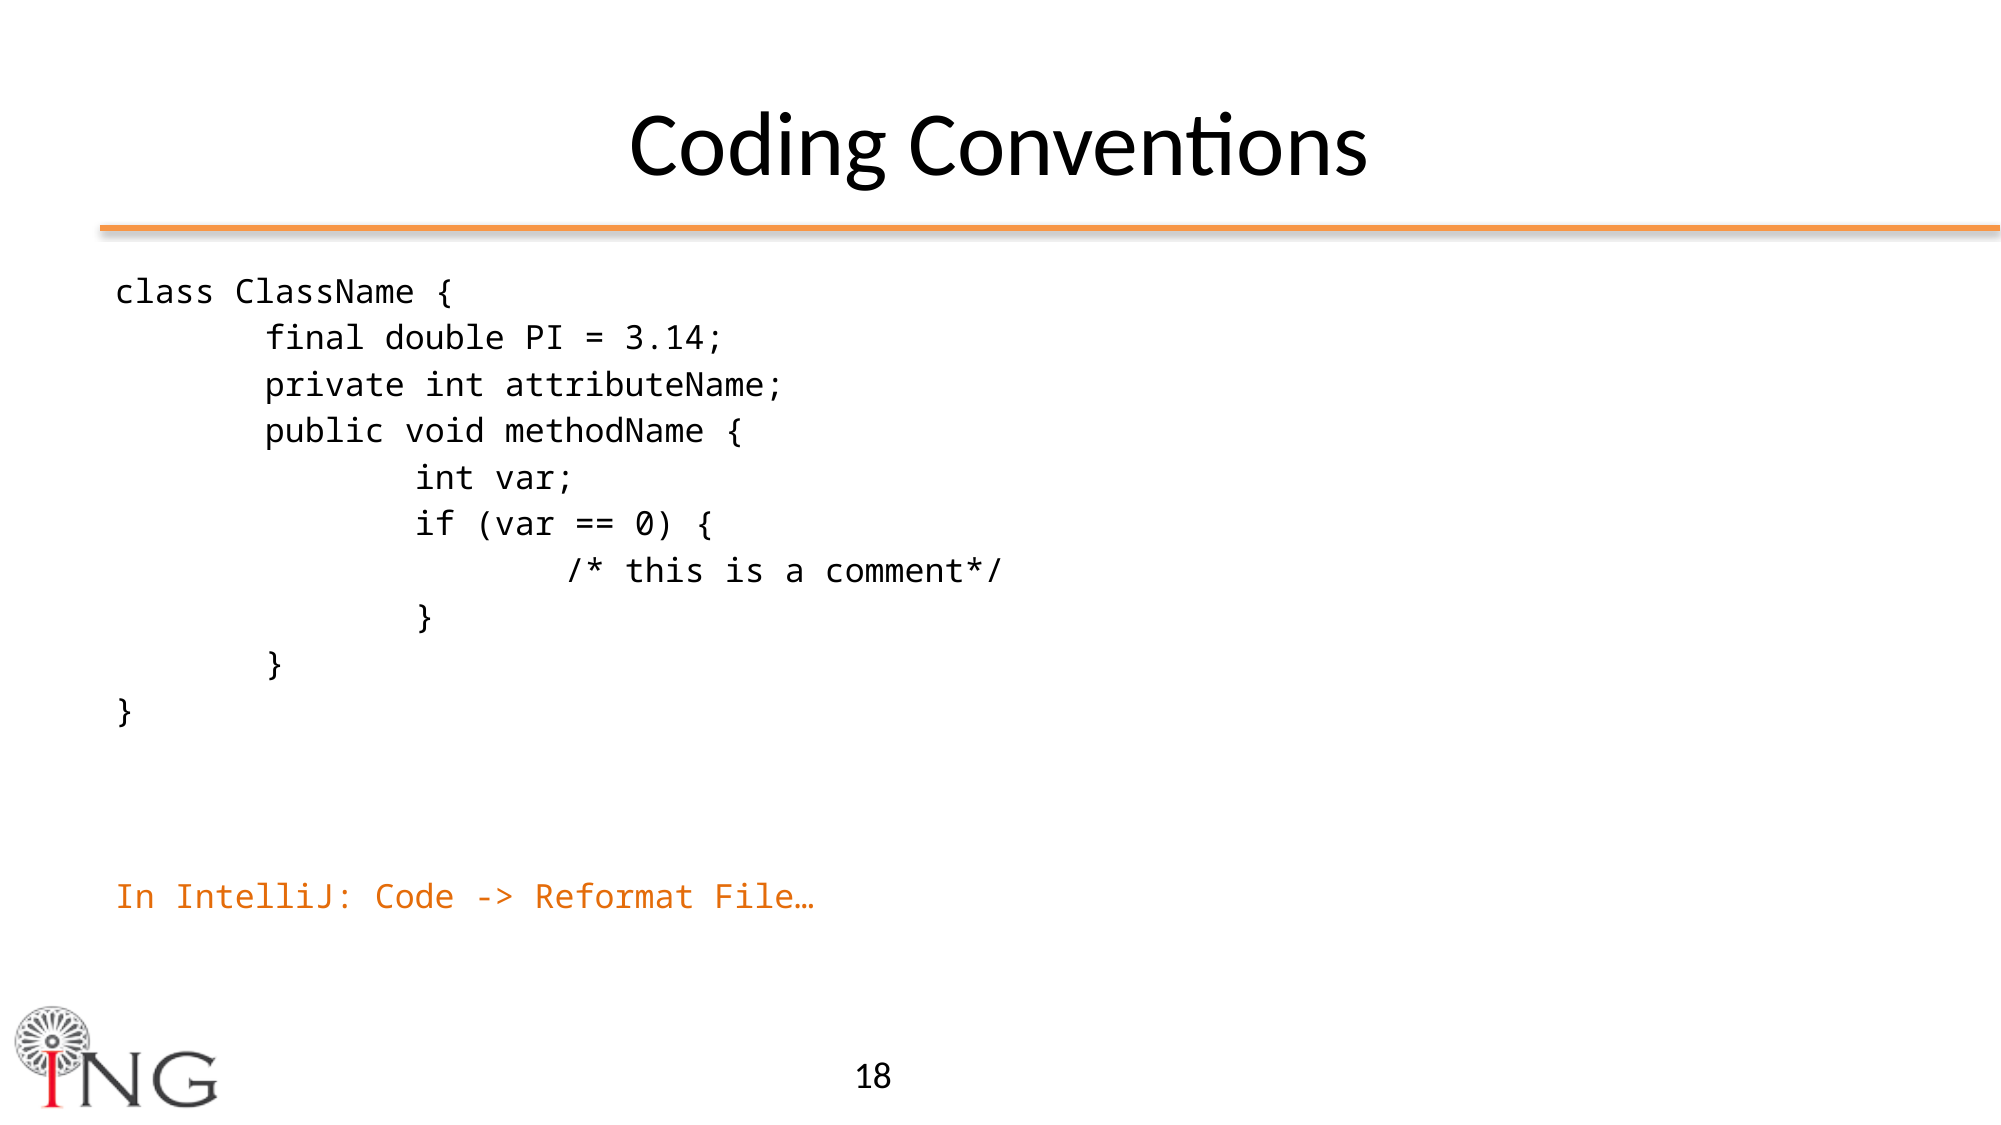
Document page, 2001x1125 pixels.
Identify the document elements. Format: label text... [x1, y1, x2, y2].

title Coding Conventions [99, 45, 1900, 233]
picture [0, 987, 244, 1125]
slide_number 18 [839, 1043, 1900, 1104]
list class ClassName { final double PI = 3.14; private int attributeName; public void methodName { int var; if (var == 0) { /* this is a comment*/ } } } In IntelliJ: Code -> Reformat File… [99, 262, 1900, 1005]
